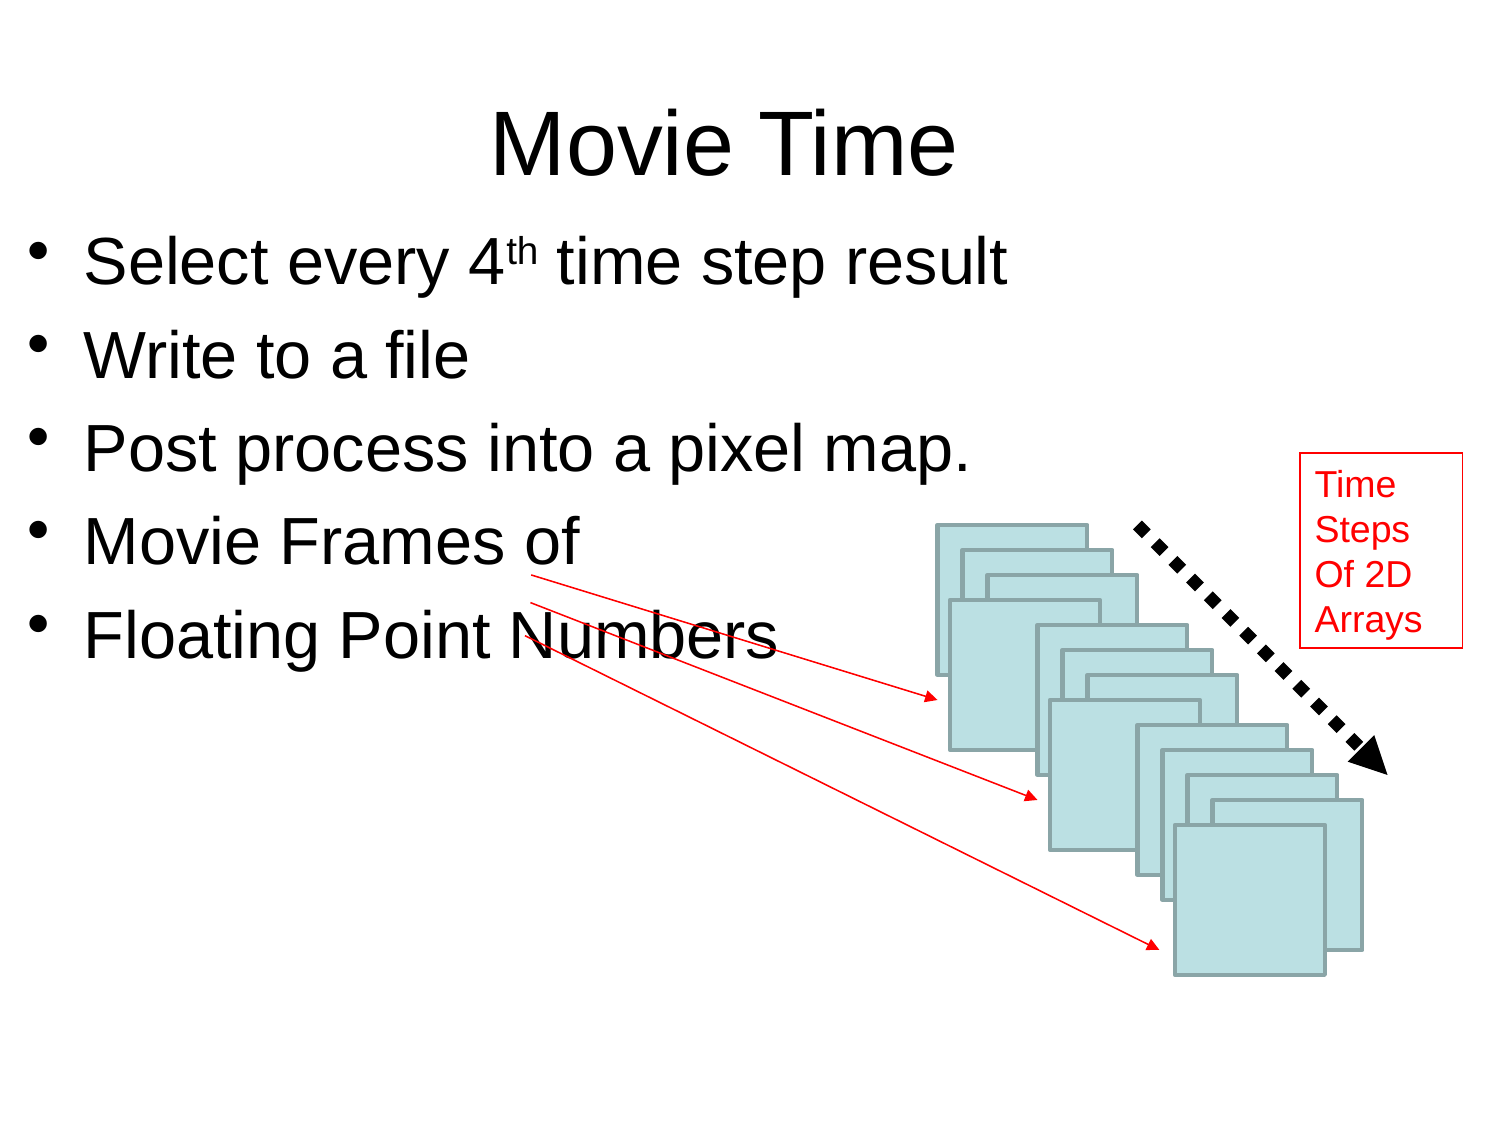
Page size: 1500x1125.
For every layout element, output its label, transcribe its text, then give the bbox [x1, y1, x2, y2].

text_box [1137, 524, 1388, 776]
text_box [530, 602, 1038, 634]
title Movie Time [75, 45, 1425, 233]
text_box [530, 574, 938, 601]
text_box [1173, 823, 1327, 977]
text_box Time Steps Of 2D Arrays [1363, 453, 1463, 648]
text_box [524, 635, 1160, 951]
list Select every 4th time step result Write to a file Post process into a pixel map. Movie Frames of Floating Point Numbers [12, 210, 1363, 954]
